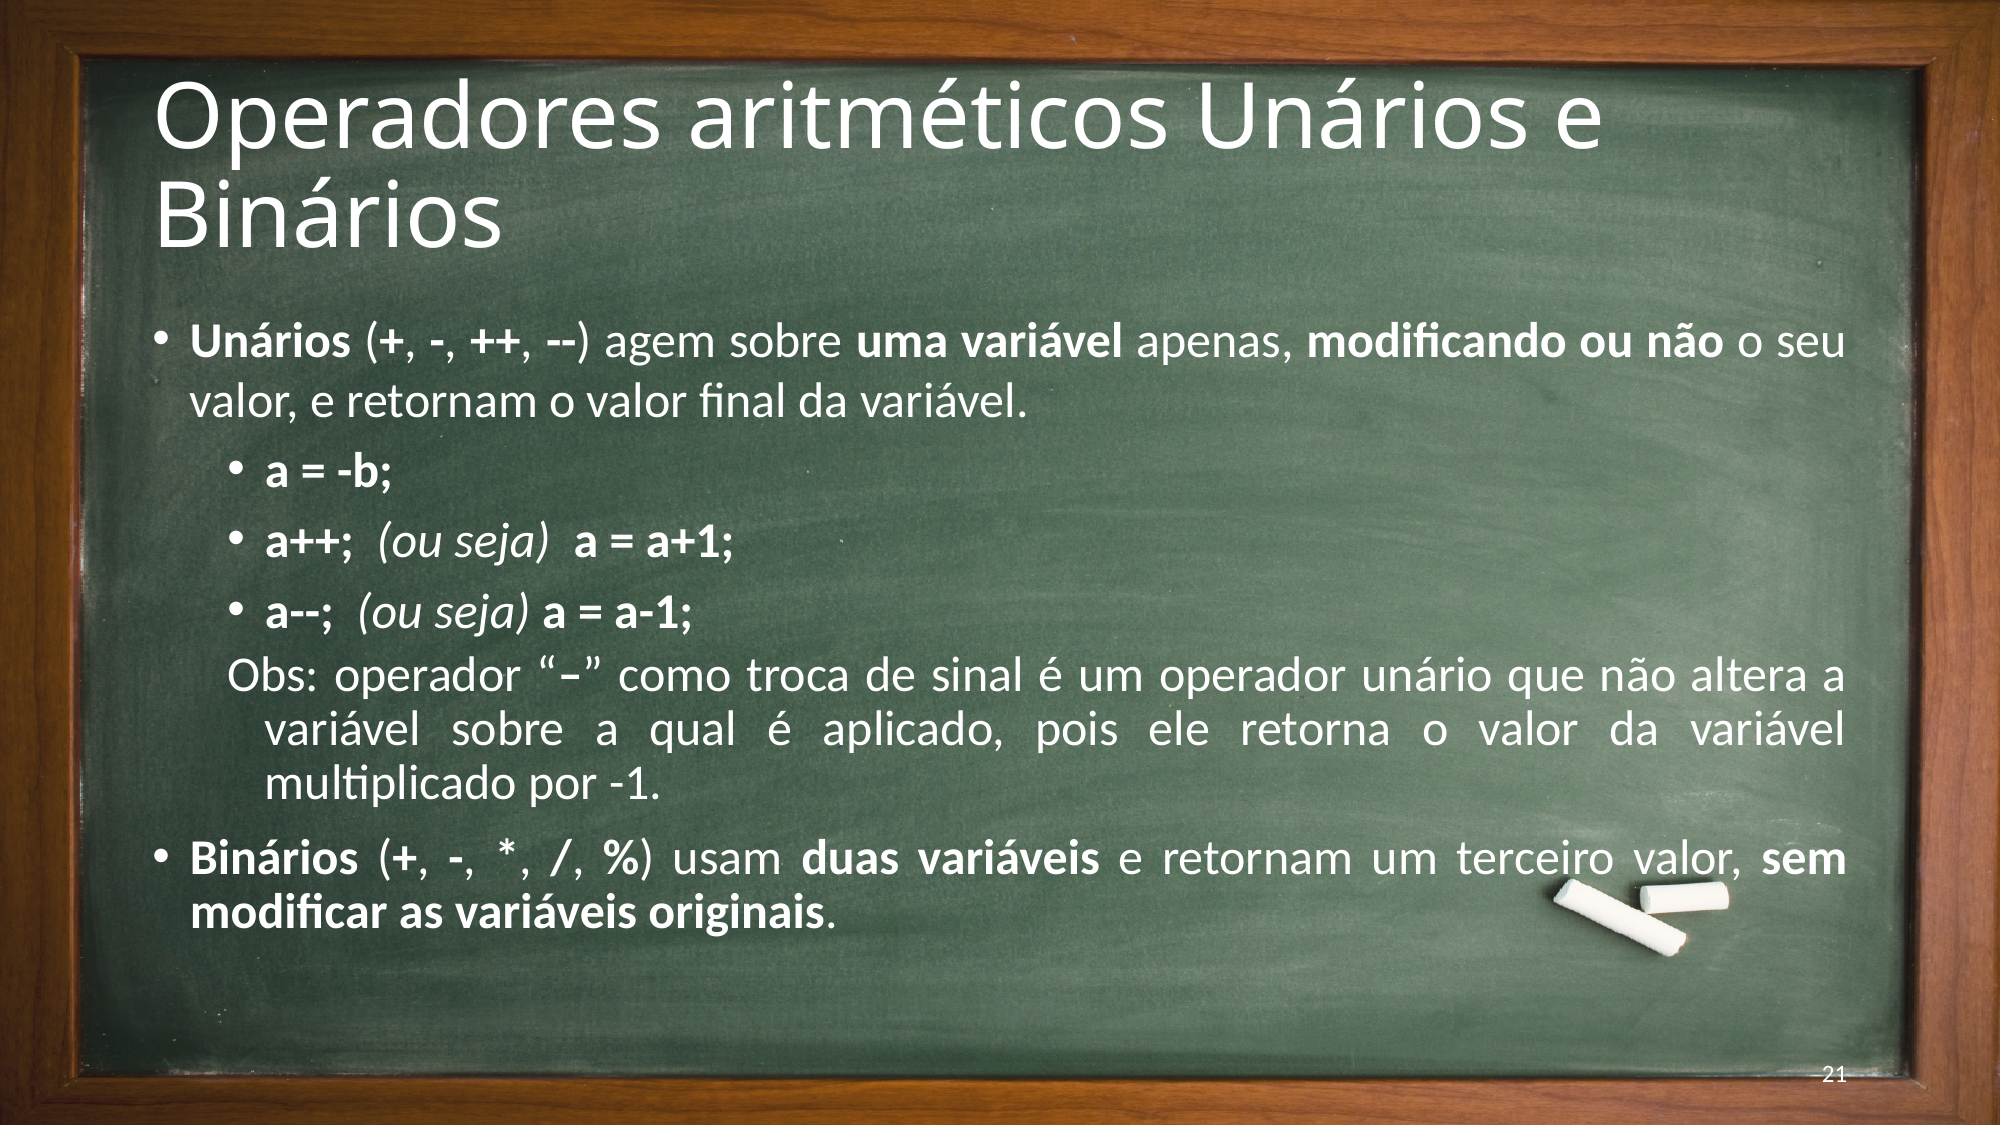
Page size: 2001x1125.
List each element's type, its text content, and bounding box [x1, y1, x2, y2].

picture [0, 0, 2000, 1125]
list Unários (+, -, ++, --) agem sobre uma variável apenas, modificando ou não o seu valor, e retornam o valor final da variável. a = -b; a++; (ou seja) a = a+1; a--; (ou seja) a = a-1; Obs: operador “–” como troca de sinal é um operador unário que não altera a variável sobre a qual é aplicado, pois ele retorna o valor da variável multiplicado por -1. Binários (+, -, *, /, %) usam duas variáveis e retornam um terceiro valor, sem modificar as variáveis originais. [137, 299, 1863, 1014]
title Operadores aritméticos Unários e Binários [137, 59, 1863, 278]
slide_number 21 [1412, 1042, 1863, 1103]
